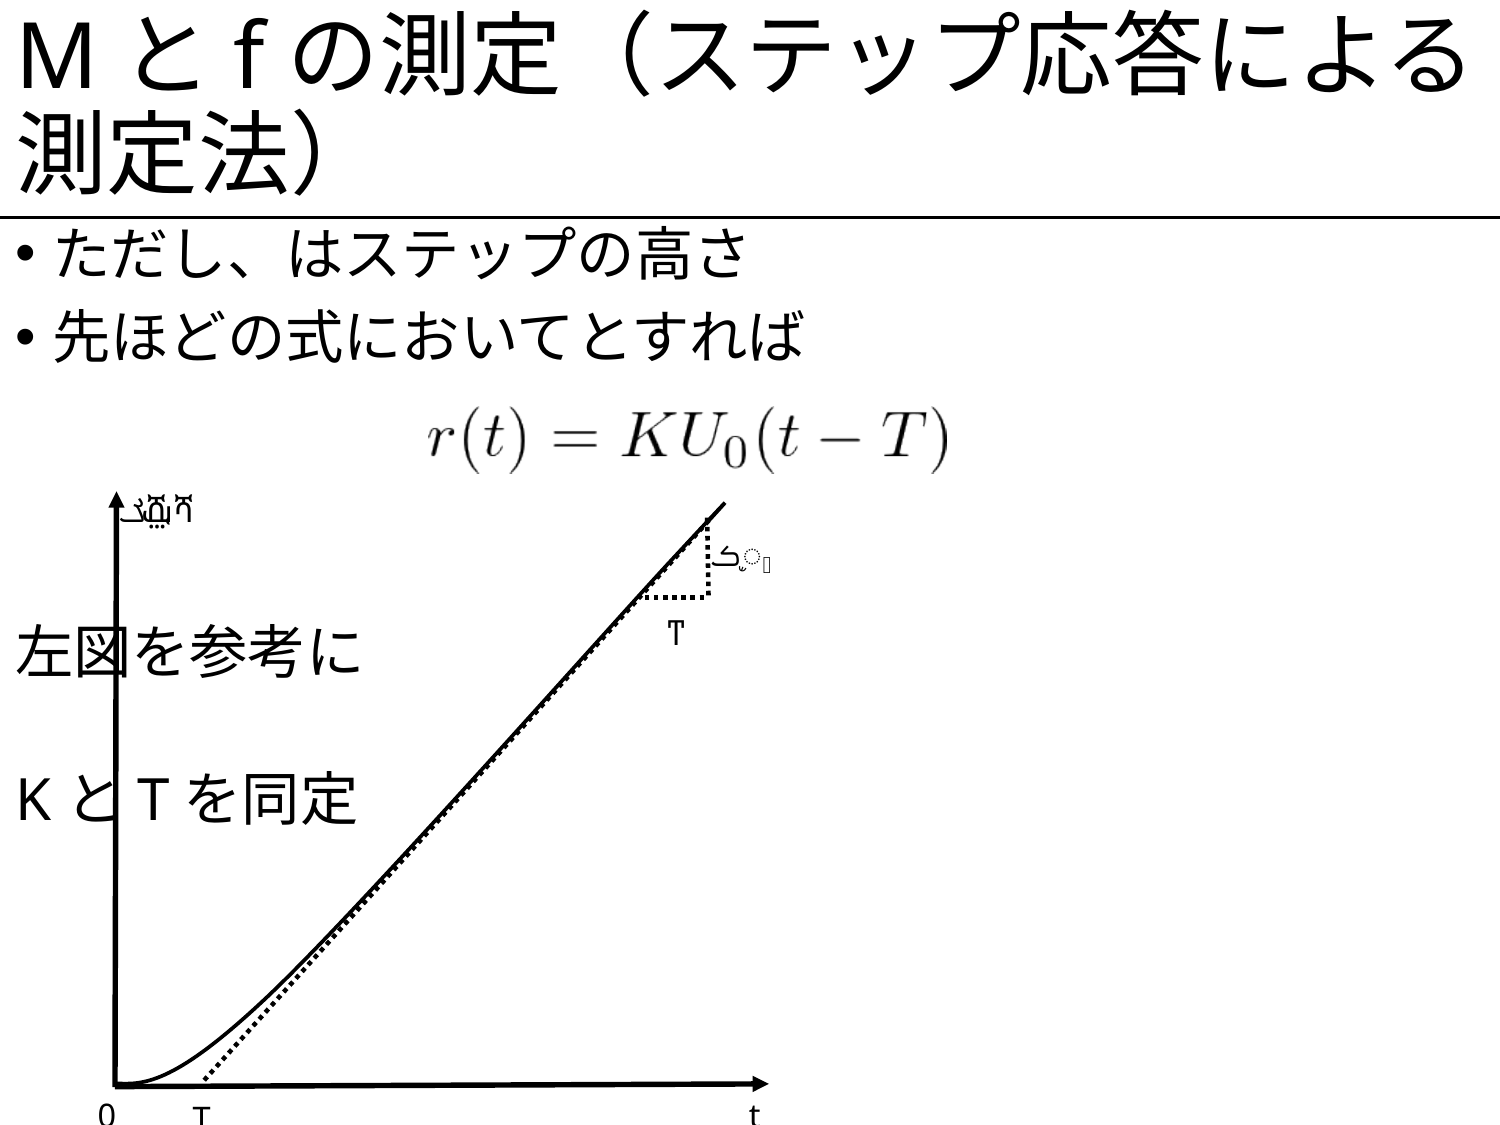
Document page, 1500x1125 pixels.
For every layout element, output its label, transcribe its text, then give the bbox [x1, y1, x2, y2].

title Mとfの測定（ステップ応答による測定法） [0, 0, 1500, 218]
picture [76, 406, 947, 1125]
